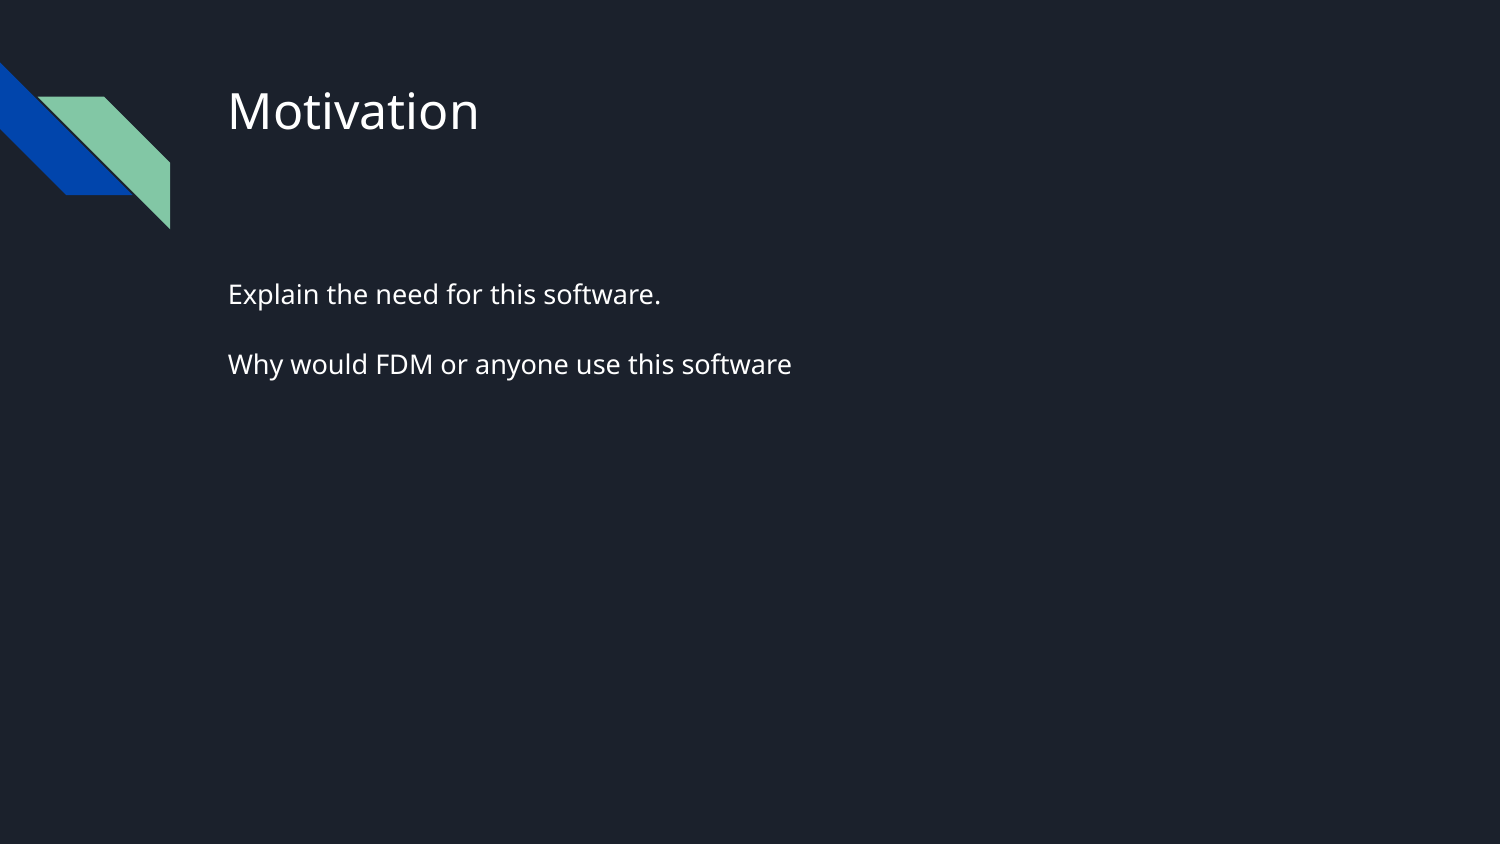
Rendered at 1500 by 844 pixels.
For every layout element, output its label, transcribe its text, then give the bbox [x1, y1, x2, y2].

list Explain the need for this software. Why would FDM or anyone use this software [212, 257, 1368, 735]
title Motivation [212, 64, 1368, 215]
